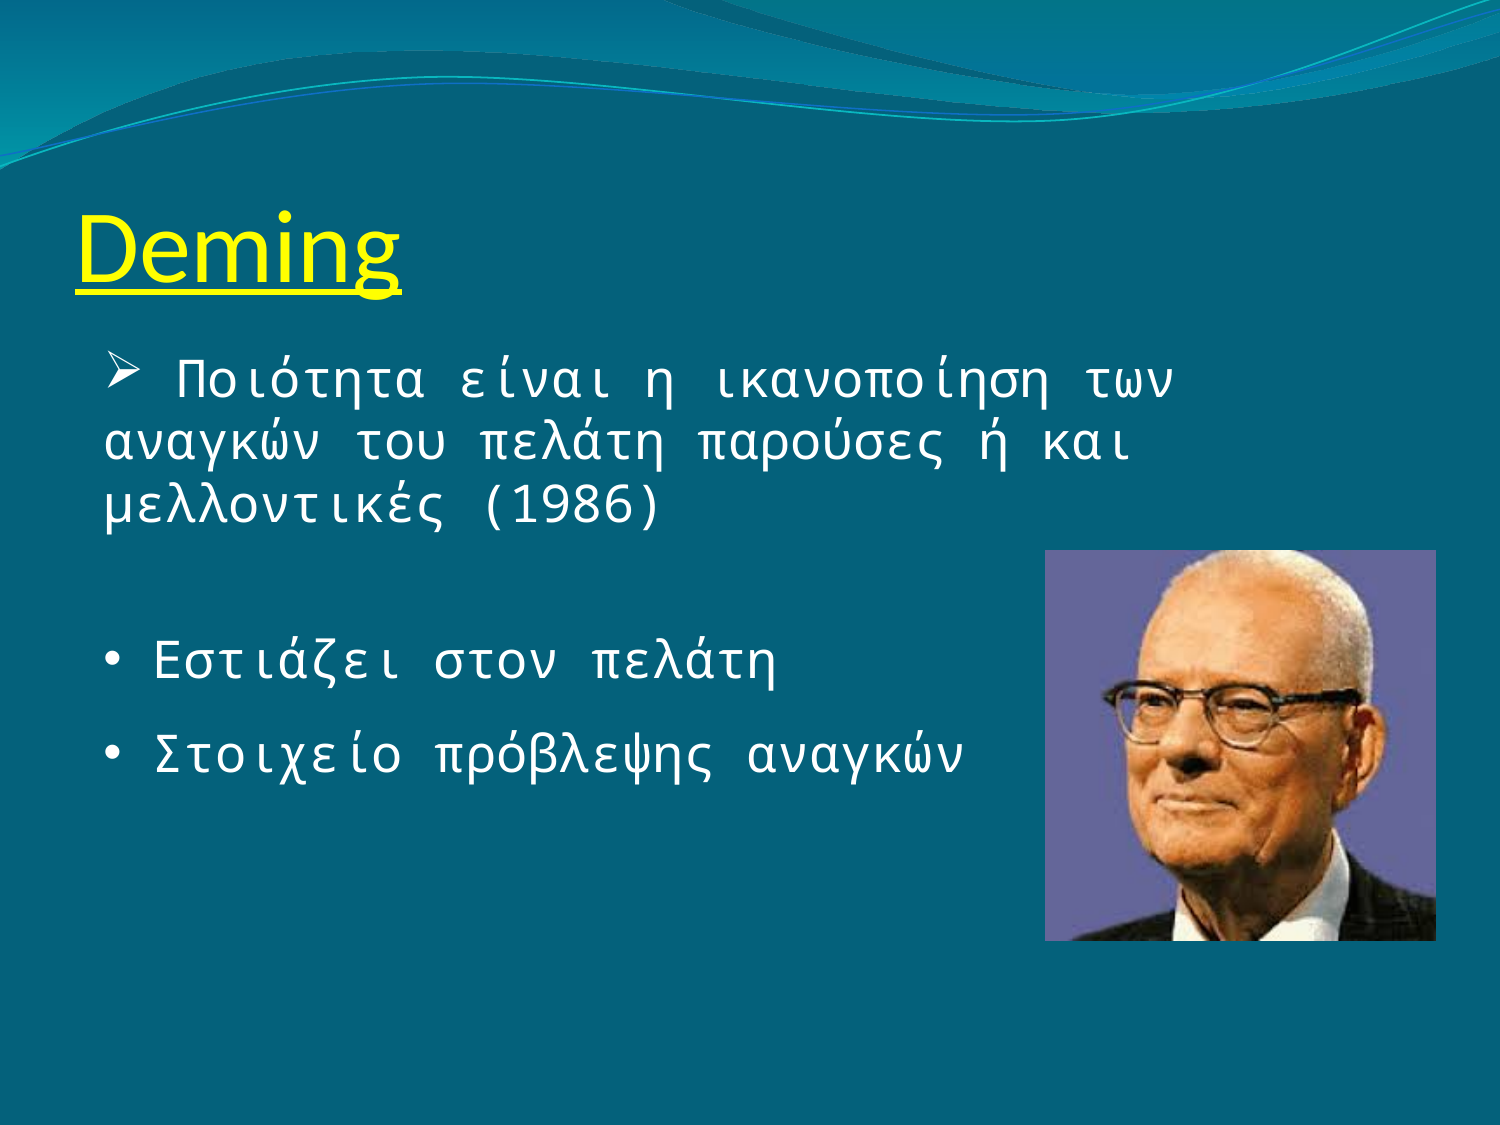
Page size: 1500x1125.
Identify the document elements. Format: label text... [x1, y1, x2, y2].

title Deming [75, 115, 1425, 303]
text_box Ποιότητα είναι η ικανοποίηση των αναγκών του πελάτη παρούσες ή και μελλοντικές (1986) Εστιάζει στον πελάτη Στοιχείο πρόβλεψης αναγκών [88, 338, 1436, 916]
title Στάδια εξέλιξης των συστημάτων ποιότητας [1038, 551, 1045, 916]
picture [1046, 551, 1435, 940]
